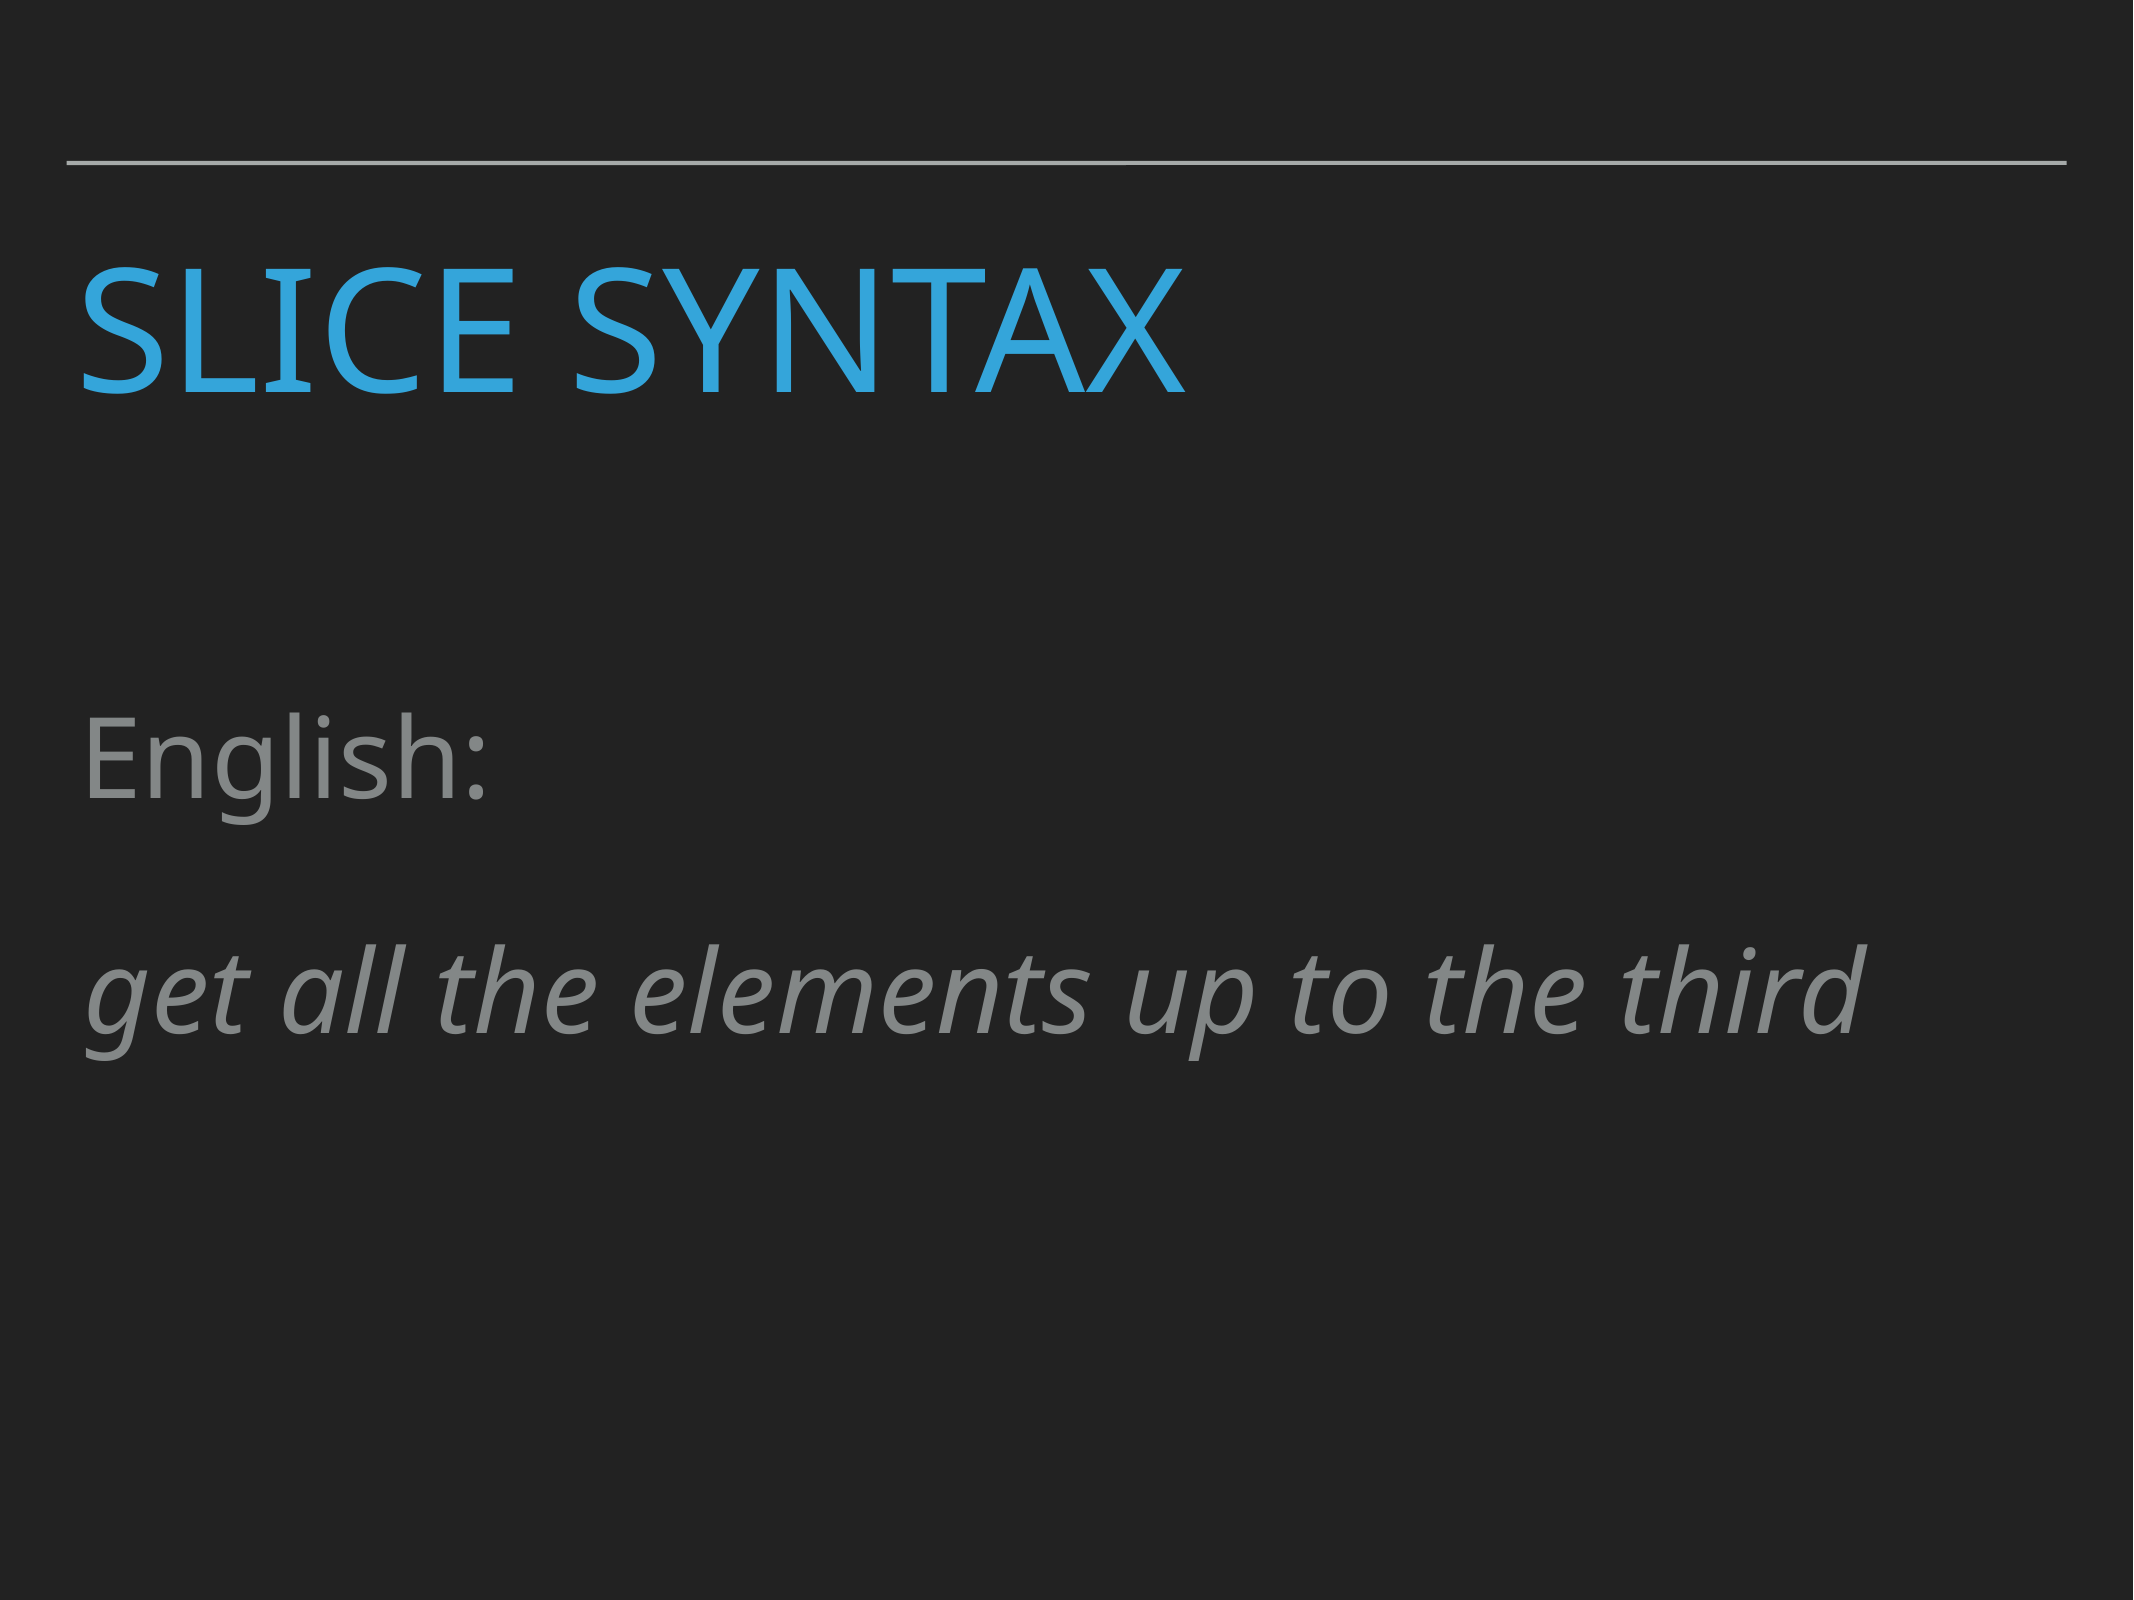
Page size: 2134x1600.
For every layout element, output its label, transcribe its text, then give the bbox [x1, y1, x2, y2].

text_box English: [71, 677, 501, 830]
title Slice Syntax [66, 251, 2068, 445]
text_box get all the elements up to the third [75, 908, 2062, 1065]
